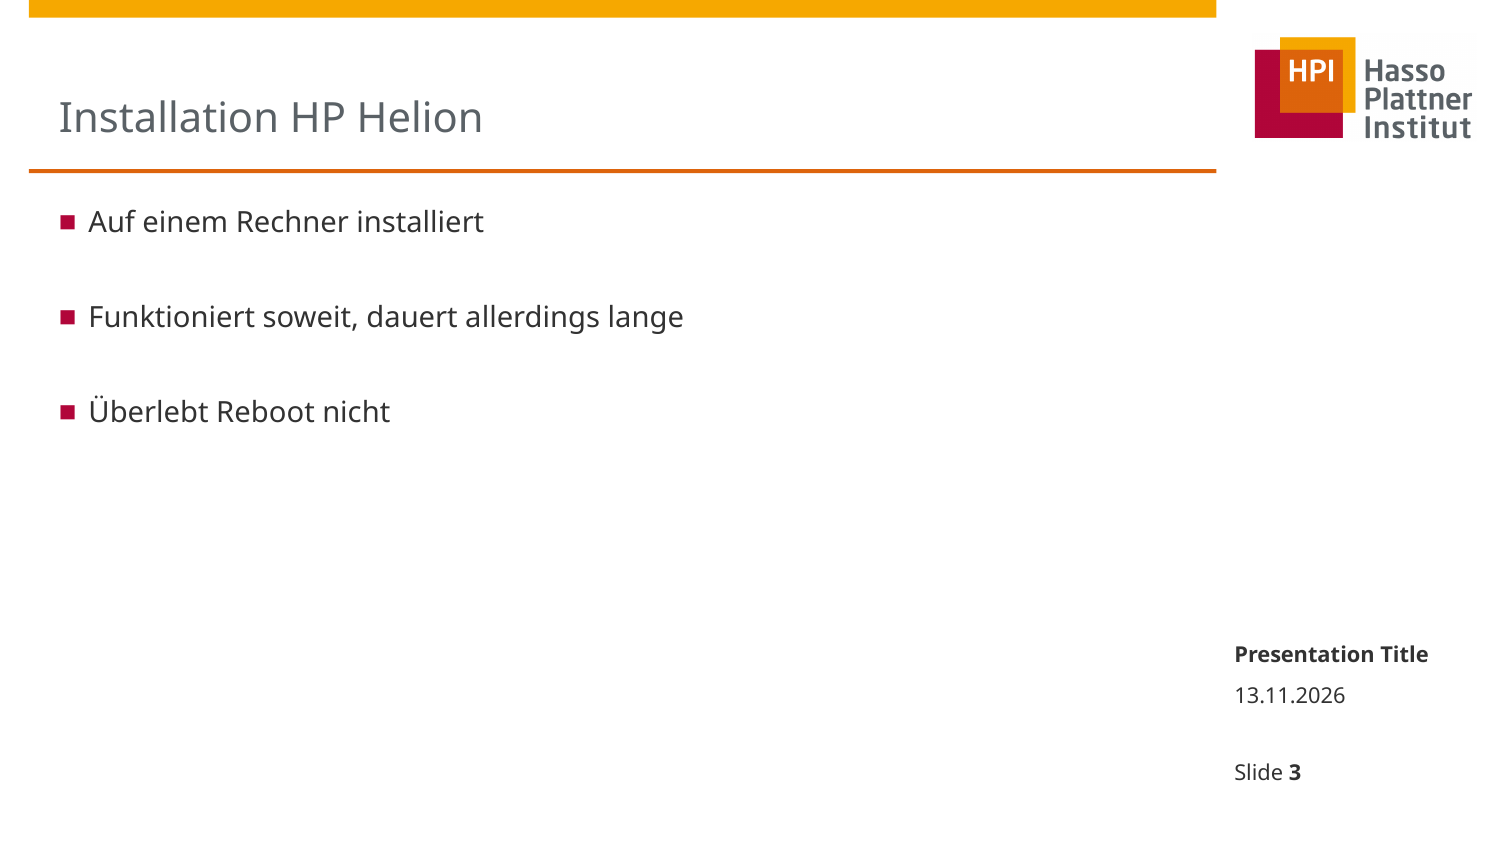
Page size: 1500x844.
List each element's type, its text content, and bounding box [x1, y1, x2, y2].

footer Presentation Title [1216, 584, 1471, 670]
list Auf einem Rechner installiert Funktioniert soweit, dauert allerdings lange Überlebt Reboot nicht [58, 203, 1187, 788]
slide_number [1216, 681, 1471, 758]
picture [1252, 33, 1477, 142]
title Installation HP Helion [58, 17, 1187, 170]
slide_number Slide 3 [1216, 758, 1471, 788]
